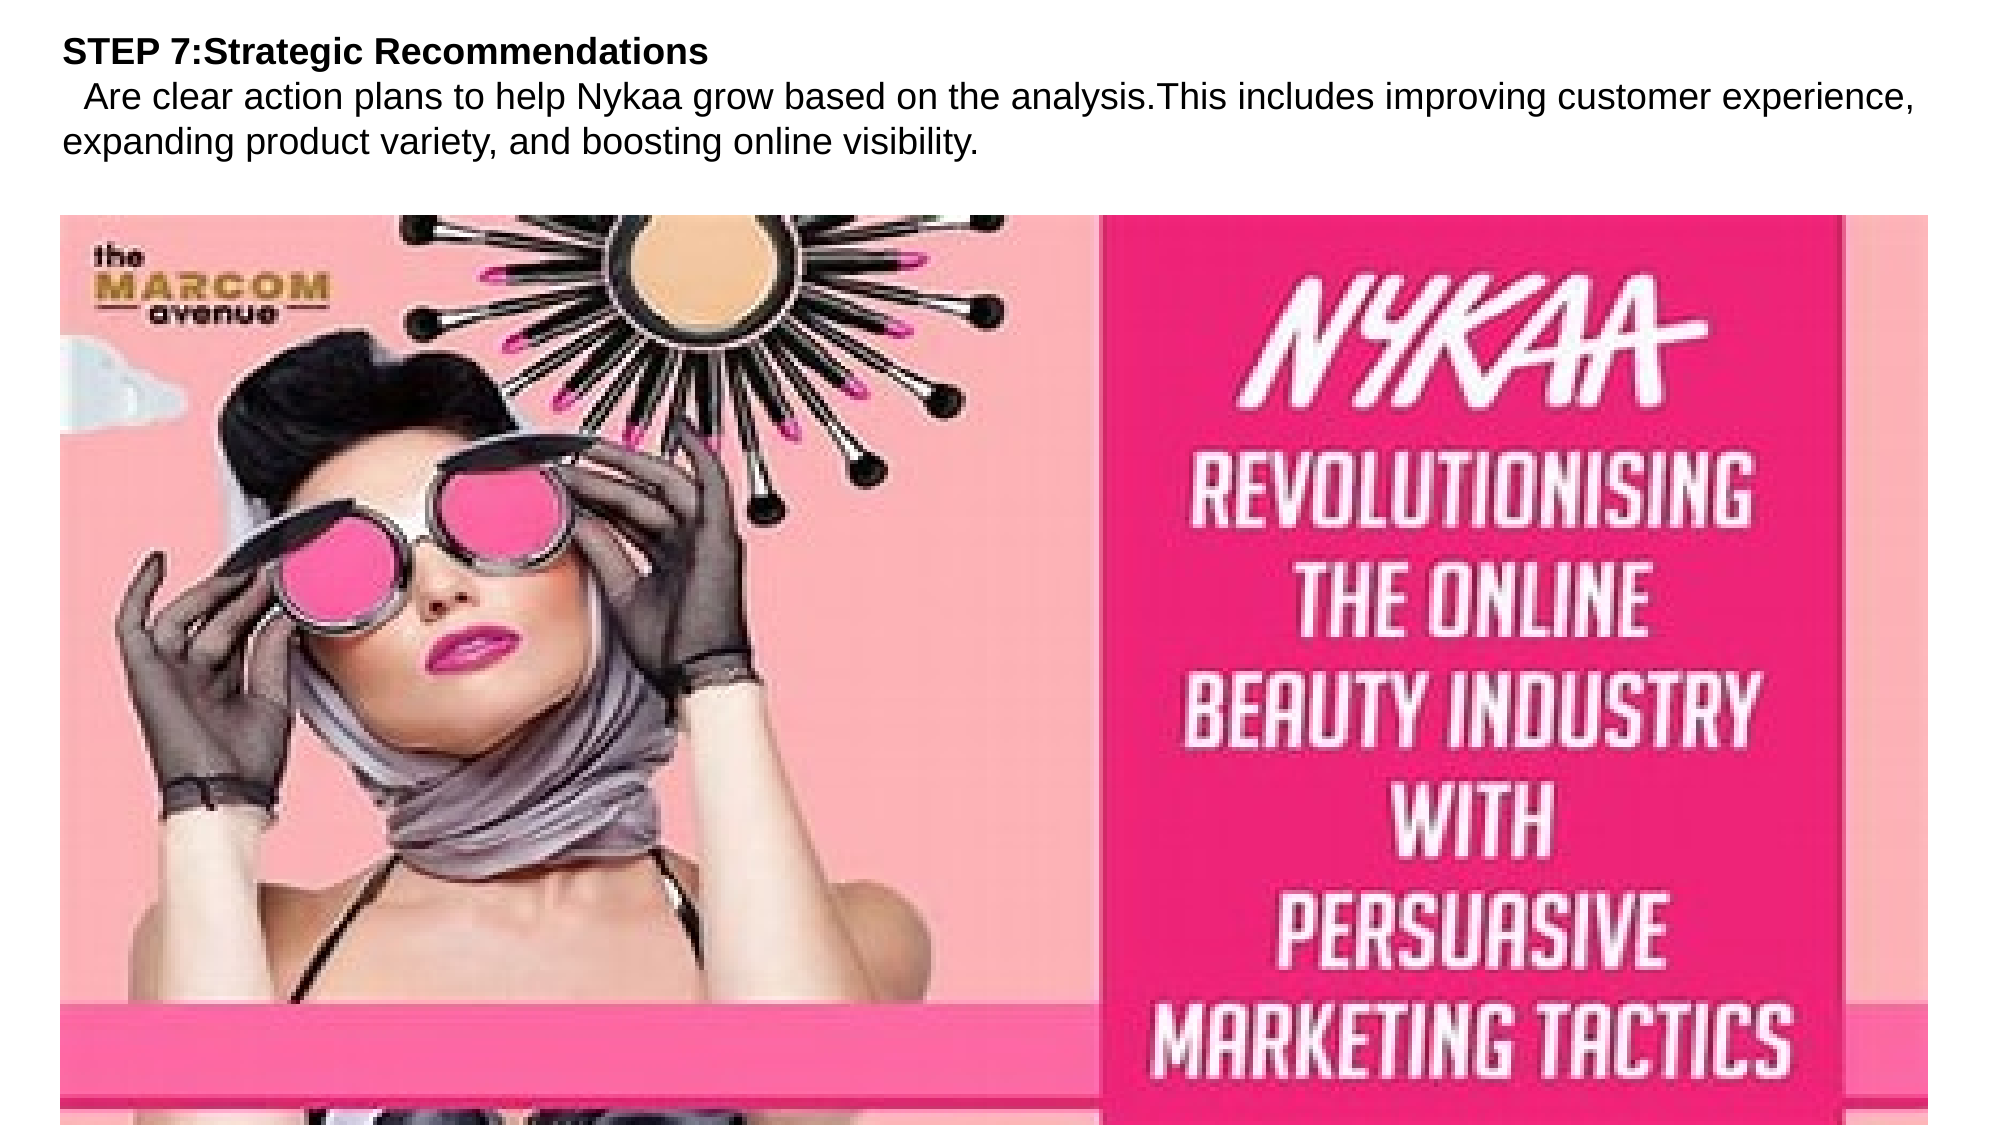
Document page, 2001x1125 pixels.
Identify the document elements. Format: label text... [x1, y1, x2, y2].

text_box STEP 7:Strategic Recommendations Are clear action plans to help Nykaa grow based on the analysis.This includes improving customer experience, expanding product variety, and boosting online visibility. [47, 19, 1987, 215]
picture [60, 215, 1928, 1125]
